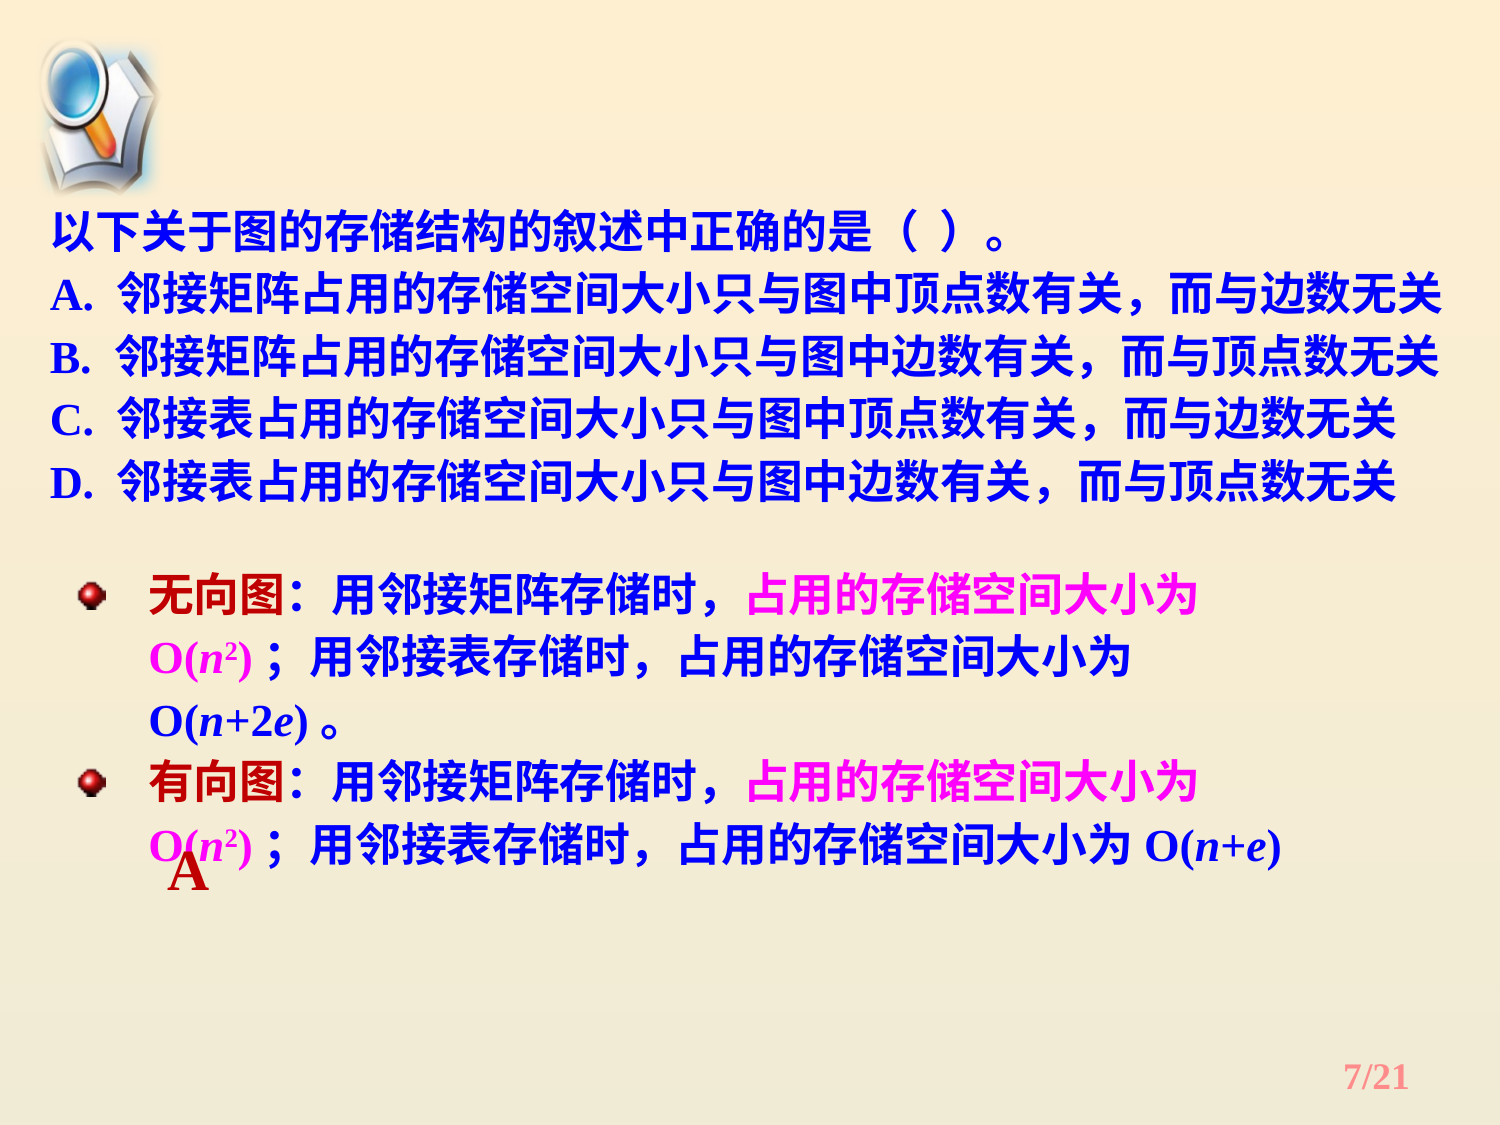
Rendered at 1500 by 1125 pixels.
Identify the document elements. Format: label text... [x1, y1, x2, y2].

text_box A [152, 831, 305, 910]
picture [73, 577, 106, 610]
picture [73, 764, 106, 797]
text_box 以下关于图的存储结构的叙述中正确的是（ ）。 A. 邻接矩阵占用的存储空间大小只与图中顶点数有关，而与边数无关 B. 邻接矩阵占用的存储空间大小只与图中边数有关，而与顶点数无关 C. 邻接表占用的存储空间大小只与图中顶点数有关，而与边数无关 D. 邻接表占用的存储空间大小只与图中边数有关，而与顶点数无关 [35, 187, 1489, 515]
text_box 无向图：用邻接矩阵存储时，占用的存储空间大小为O(n2)；用邻接表存储时，占用的存储空间大小为O(n+2e)。 有向图：用邻接矩阵存储时，占用的存储空间大小为O(n2)；用邻接表存储时，占用的存储空间大小为O(n+e) [58, 550, 1348, 878]
picture [34, 34, 165, 201]
slide_number 7/21 [1074, 1042, 1425, 1103]
